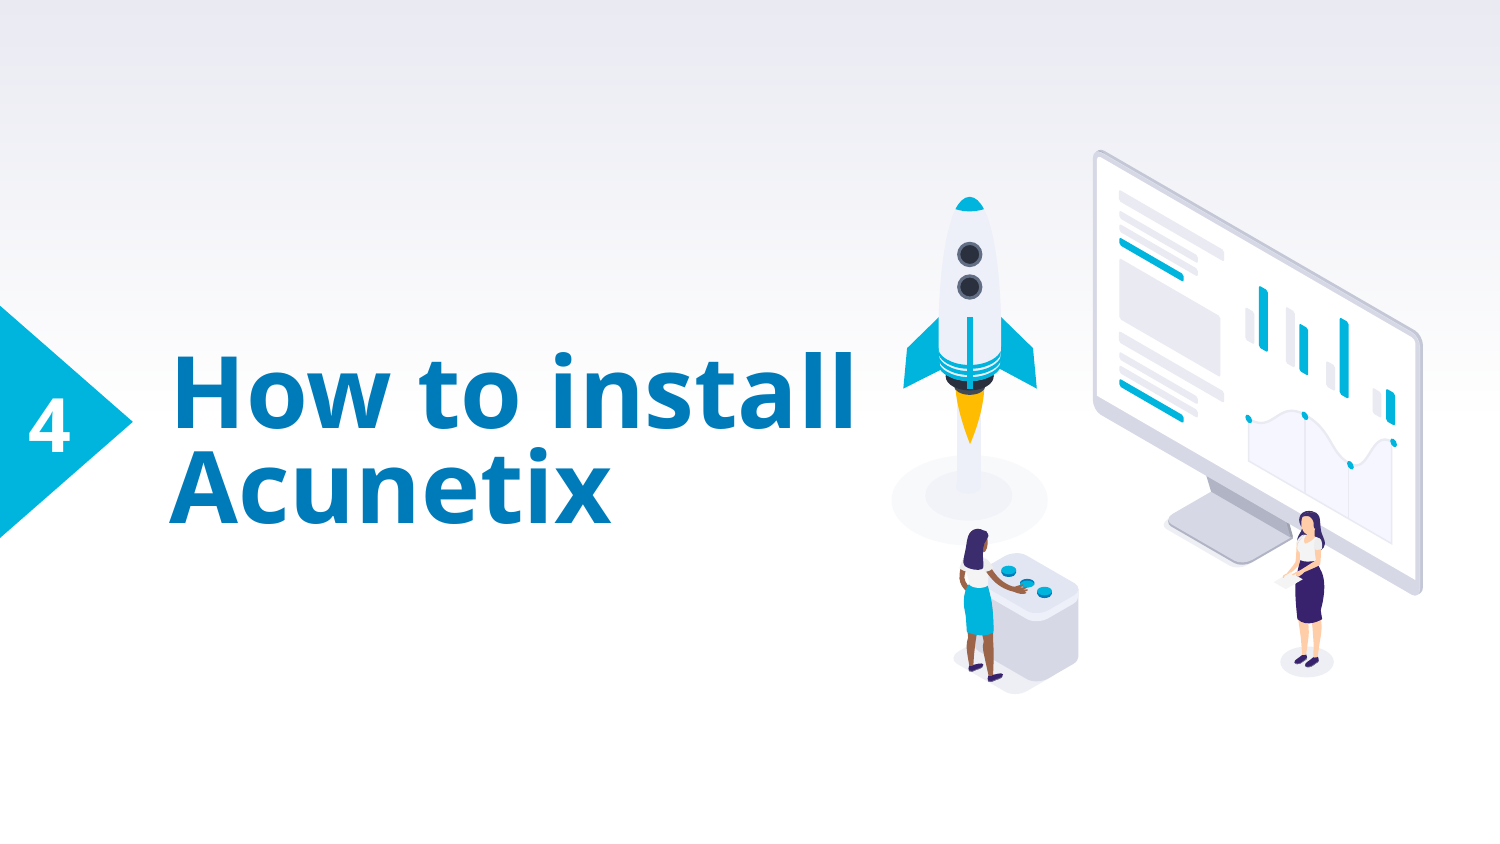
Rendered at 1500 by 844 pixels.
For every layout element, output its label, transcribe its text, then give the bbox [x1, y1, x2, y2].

text_box 4 [0, 306, 100, 540]
title How to install Acunetix [169, 255, 874, 544]
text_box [891, 149, 1424, 695]
